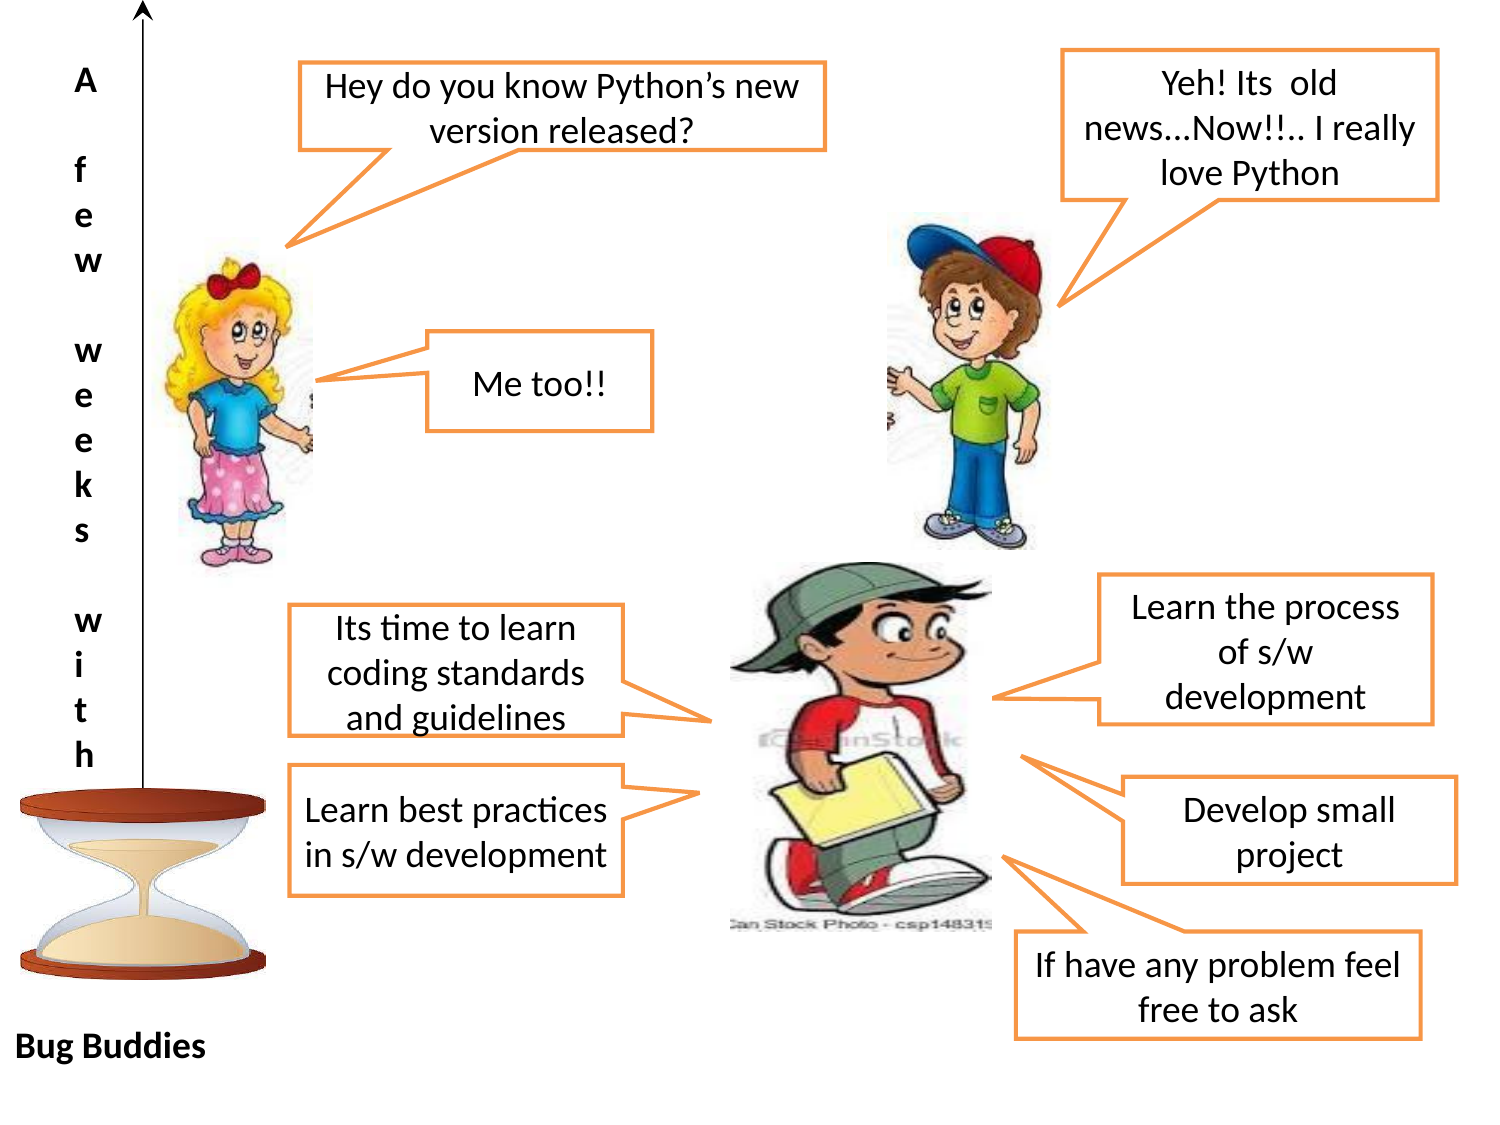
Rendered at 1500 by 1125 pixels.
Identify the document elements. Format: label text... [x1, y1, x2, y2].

text_box Learn the process of s/w development [998, 574, 1433, 725]
text_box [132, 0, 154, 21]
picture [729, 562, 993, 932]
text_box Learn best practices in s/w development [289, 764, 700, 896]
text_box Its time to learn coding standards and guidelines [289, 604, 712, 736]
text_box A few weeks with [59, 47, 108, 787]
text_box If have any problem feel free to ask [1002, 856, 1421, 1039]
text_box Me too!! [316, 331, 653, 432]
text_box Develop small project [1021, 755, 1457, 884]
text_box Yeh! Its old news...Now!!.. I really love Python [1062, 50, 1438, 293]
picture [887, 212, 1076, 551]
text_box Bug Buddies [0, 1013, 262, 1072]
text_box Hey do you know Python’s new version released? [298, 62, 825, 237]
picture [124, 237, 313, 588]
picture [19, 788, 266, 980]
